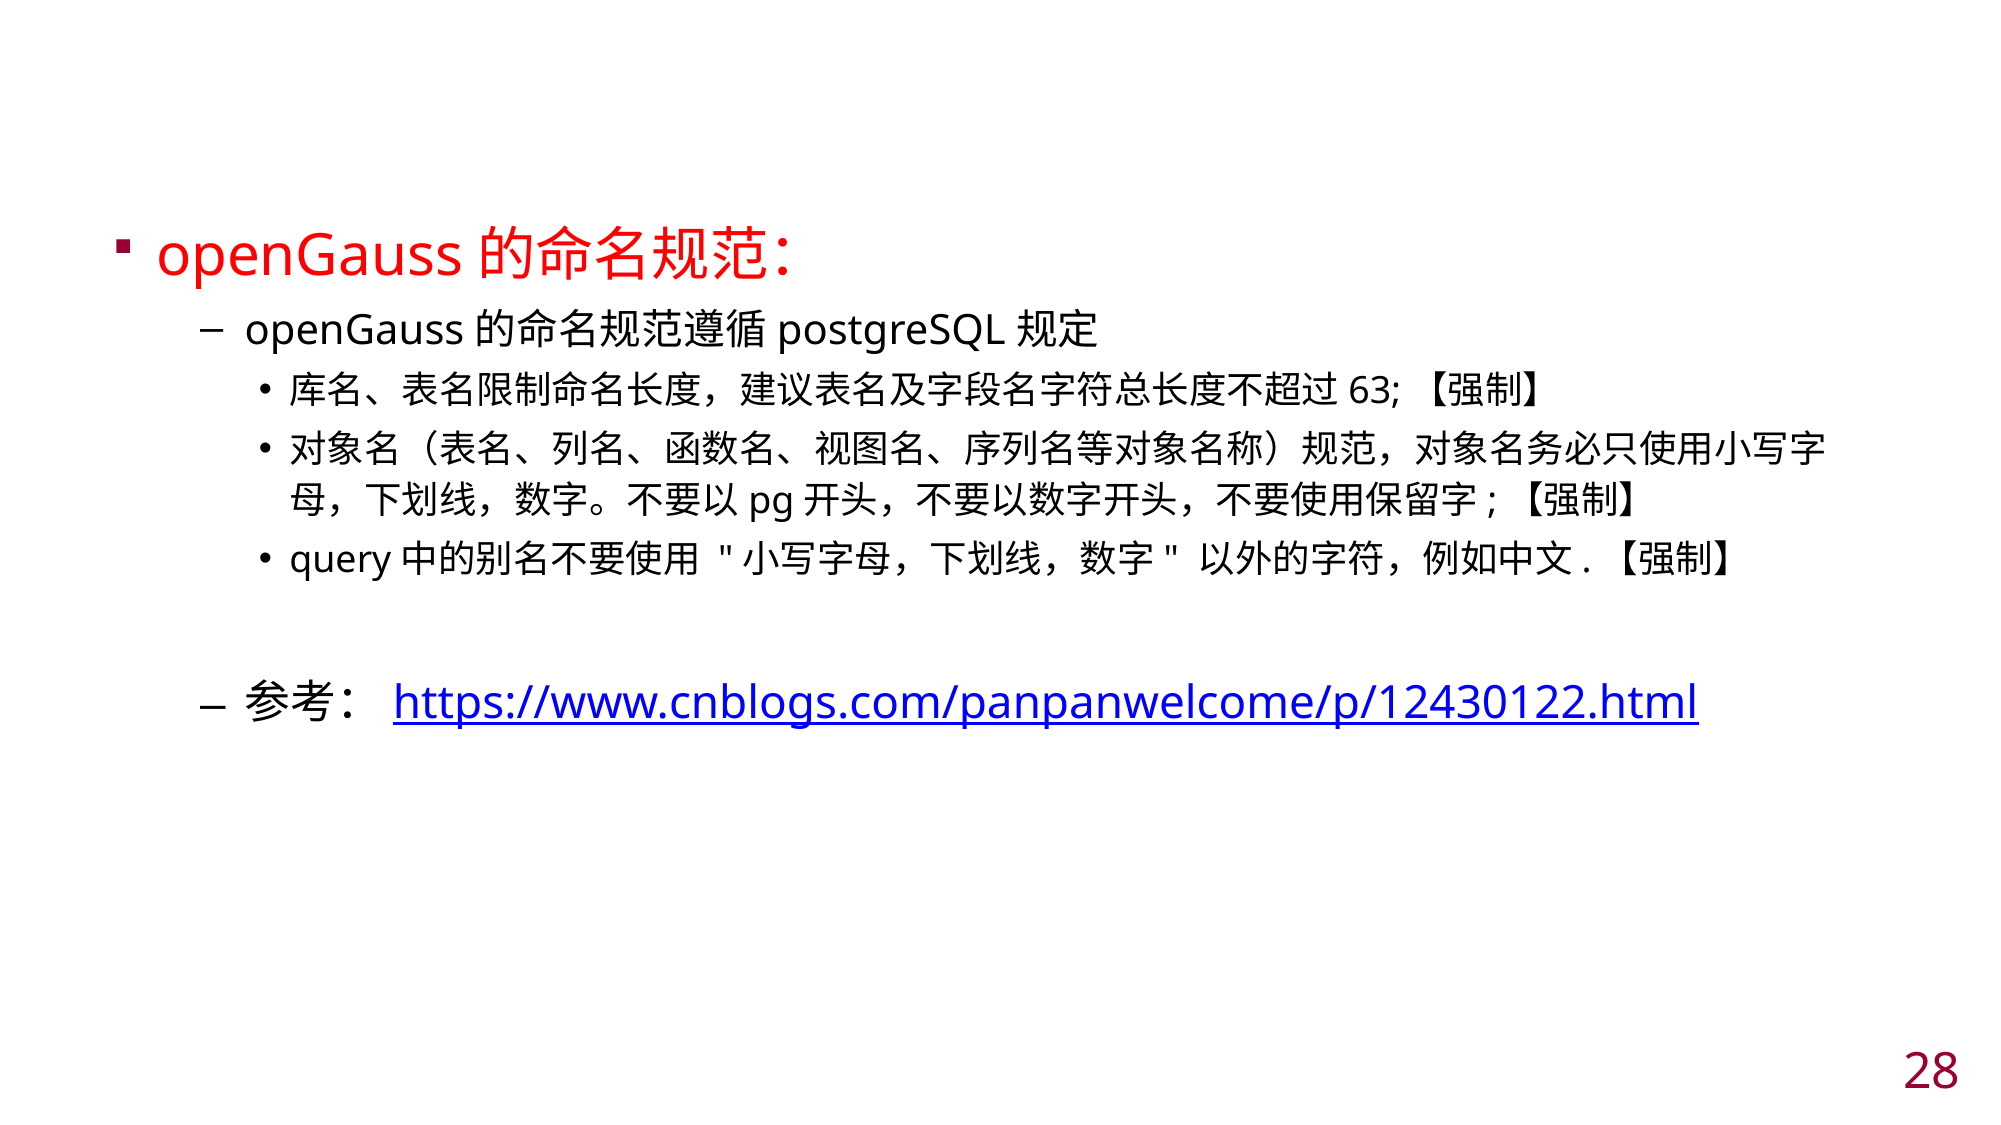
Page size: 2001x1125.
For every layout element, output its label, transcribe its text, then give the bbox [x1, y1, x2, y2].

slide_number 27 [1550, 1048, 1975, 1096]
list openGauss的命名规范： openGauss的命名规范遵循postgreSQL规定 库名、表名限制命名长度，建议表名及字段名字符总长度不超过63;【强制】 对象名（表名、列名、函数名、视图名、序列名等对象名称）规范，对象名务必只使用小写字母，下划线，数字。不要以pg开头，不要以数字开头，不要使用保留字;【强制】 query中的别名不要使用 "小写字母，下划线，数字" 以外的字符，例如中文.【强制】 参考：https://www.cnblogs.com/panpanwelcome/p/12430122.html [97, 200, 1875, 1073]
